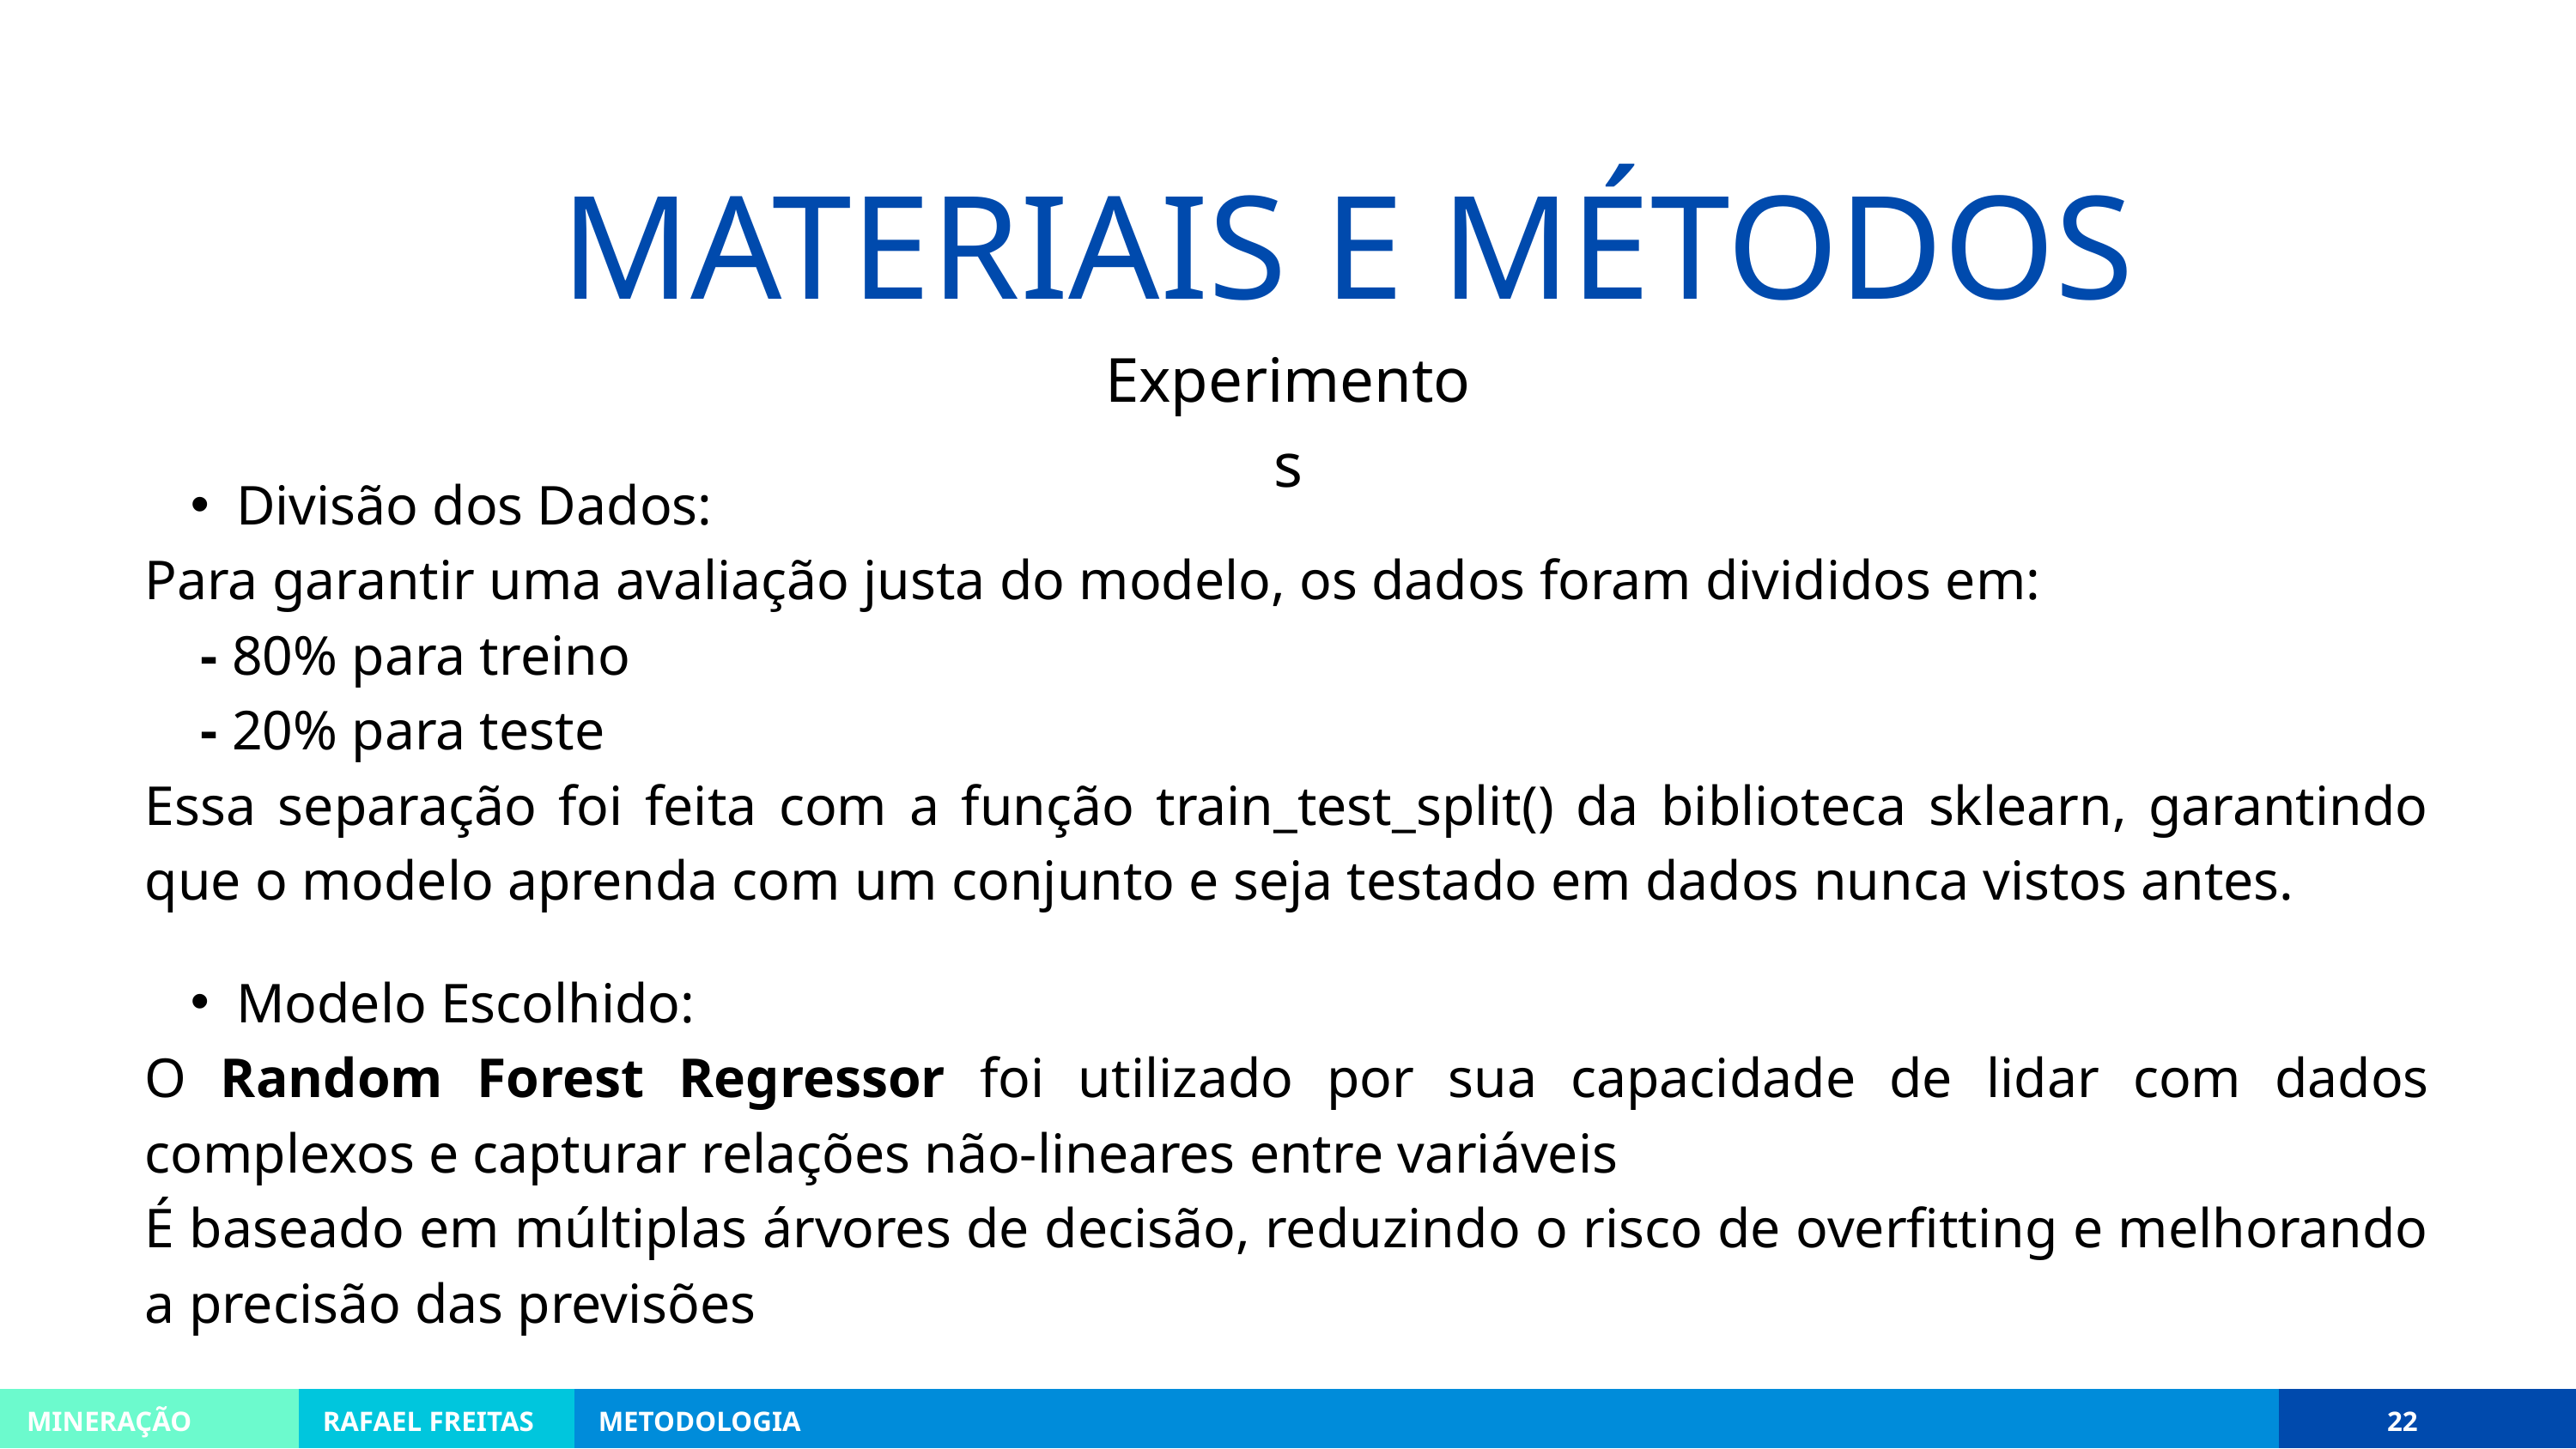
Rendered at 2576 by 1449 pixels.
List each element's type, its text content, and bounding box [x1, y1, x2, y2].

text_box Modelo Escolhido: O Random Forest Regressor foi utilizado por sua capacidade de lidar com dados complexos e capturar relações não-lineares entre variáveis É baseado em múltiplas árvores de decisão, reduzindo o risco de overfitting e melhorando a precisão das previsões [144, 958, 2432, 1334]
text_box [556, 144, 2141, 369]
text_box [0, 1389, 2576, 1449]
text_box Divisão dos Dados: Para garantir uma avaliação justa do modelo, os dados foram divididos em: - 80% para treino - 20% para teste Essa separação foi feita com a função train_test_split() da biblioteca sklearn, garantindo que o modelo aprenda com um conjunto e seja testado em dados nunca vistos antes. [144, 460, 2432, 912]
text_box Experimentos [1091, 379, 1485, 460]
